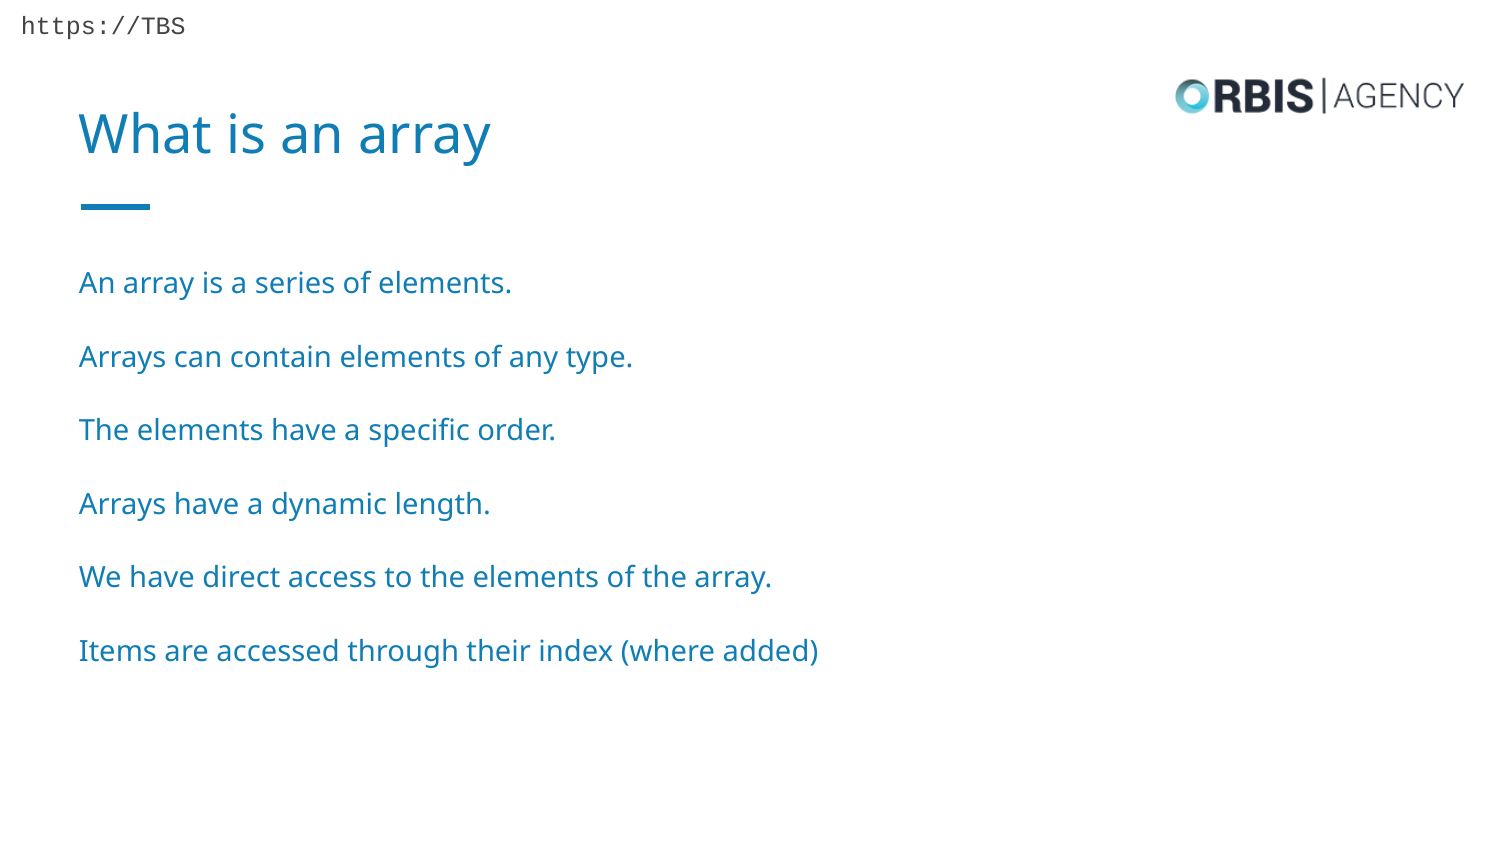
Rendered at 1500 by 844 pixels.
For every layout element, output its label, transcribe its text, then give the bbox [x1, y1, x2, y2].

list An array is a series of elements. Arrays can contain elements of any type. The elements have a specific order. Arrays have a dynamic length. We have direct access to the elements of the array. Items are accessed through their index (where added) [63, 244, 1437, 750]
picture [1165, 54, 1474, 134]
title What is an array [63, 66, 1437, 179]
